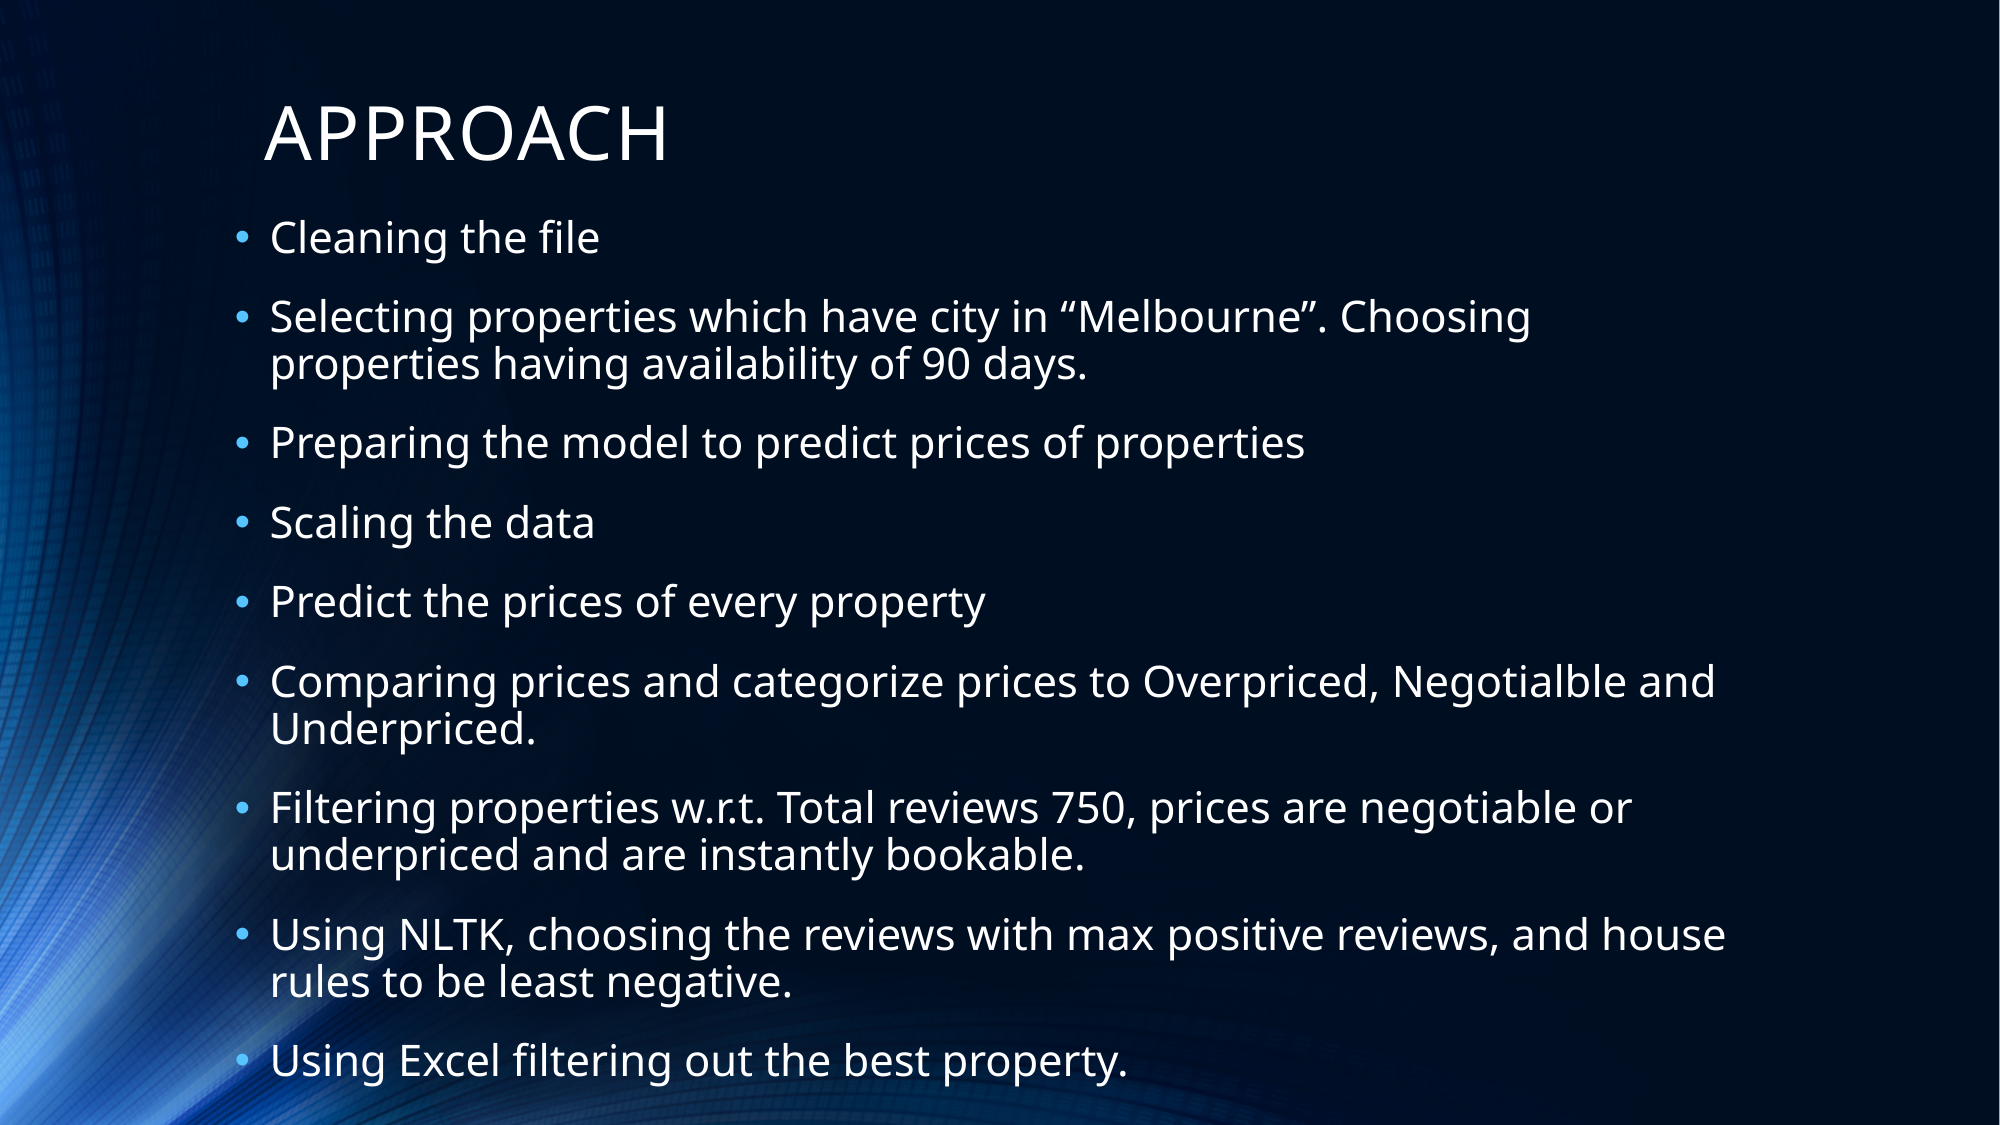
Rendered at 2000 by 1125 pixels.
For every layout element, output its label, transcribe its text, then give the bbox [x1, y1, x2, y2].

picture [0, 0, 2000, 1125]
title APPROACH [249, 62, 1750, 185]
list Cleaning the file Selecting properties which have city in “Melbourne”. Choosing properties having availability of 90 days. Preparing the model to predict prices of properties Scaling the data Predict the prices of every property Comparing prices and categorize prices to Overpriced, Negotialble and Underpriced. Filtering properties w.r.t. Total reviews 750, prices are negotiable or underpriced and are instantly bookable. Using NLTK, choosing the reviews with max positive reviews, and house rules to be least negative. Using Excel filtering out the best property. [220, 208, 1749, 1094]
